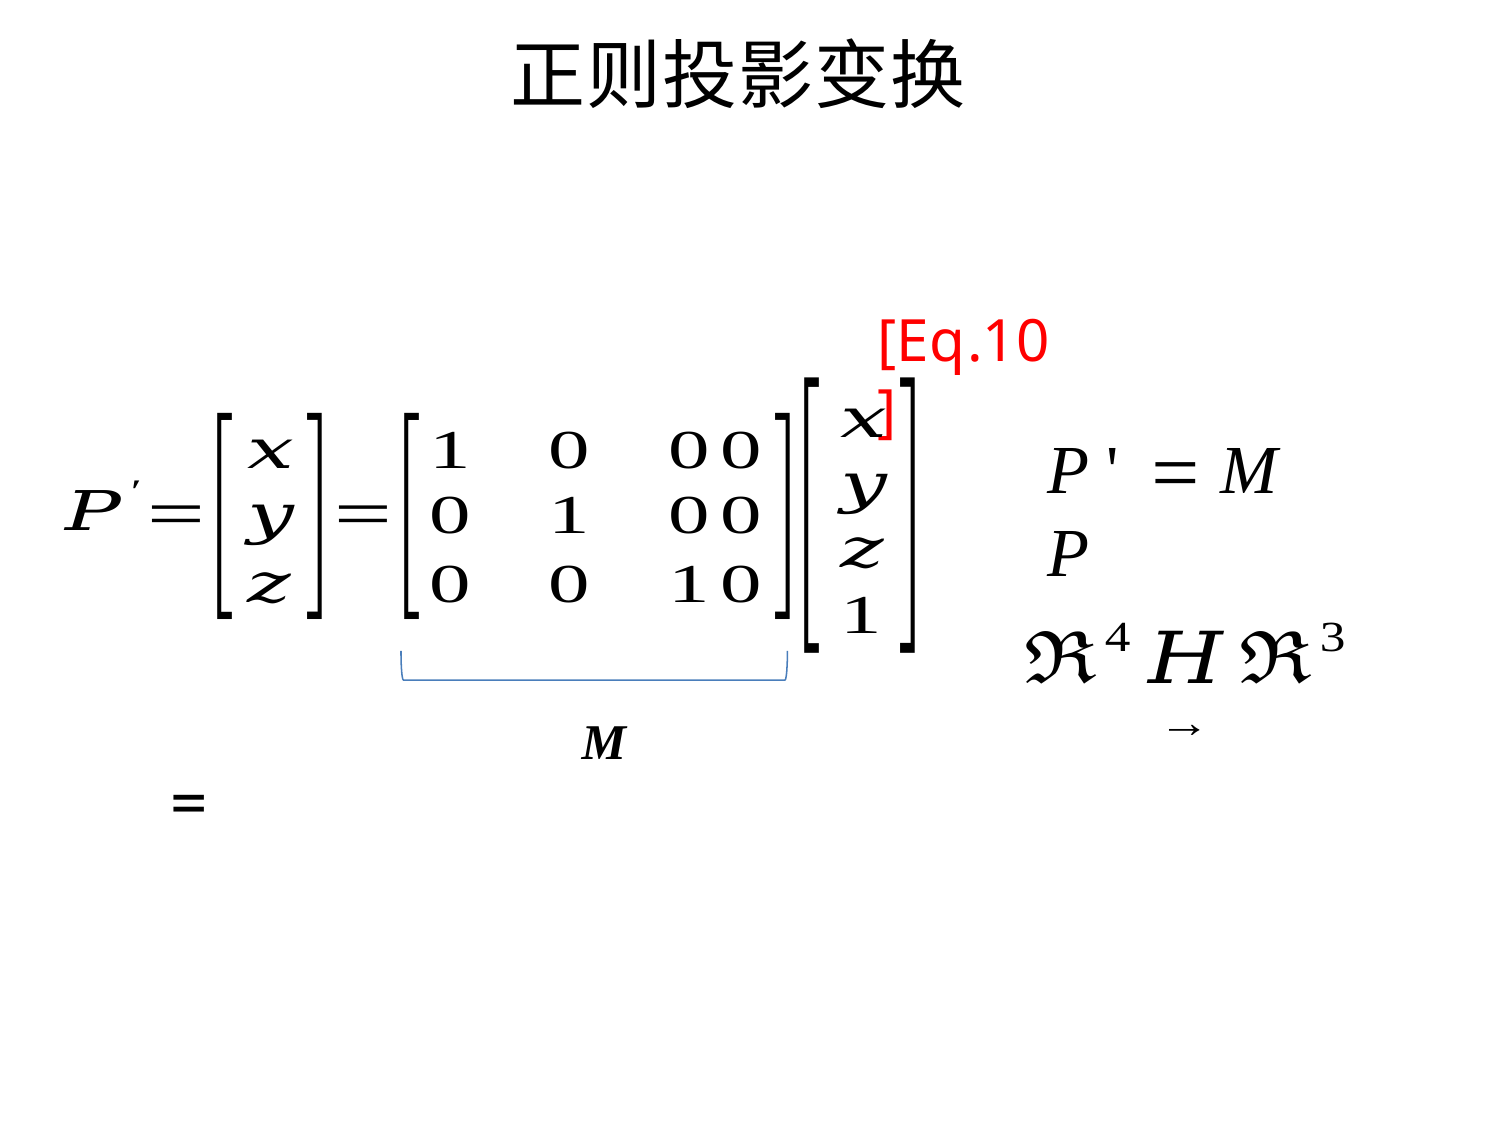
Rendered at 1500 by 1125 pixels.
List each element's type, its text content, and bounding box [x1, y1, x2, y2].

text_box [Eq.10] [875, 301, 1071, 444]
text_box M [566, 702, 642, 777]
text_box P '  M P [1044, 422, 1326, 590]
text_box [400, 650, 789, 681]
title 正则投影变换 [349, 25, 1126, 216]
